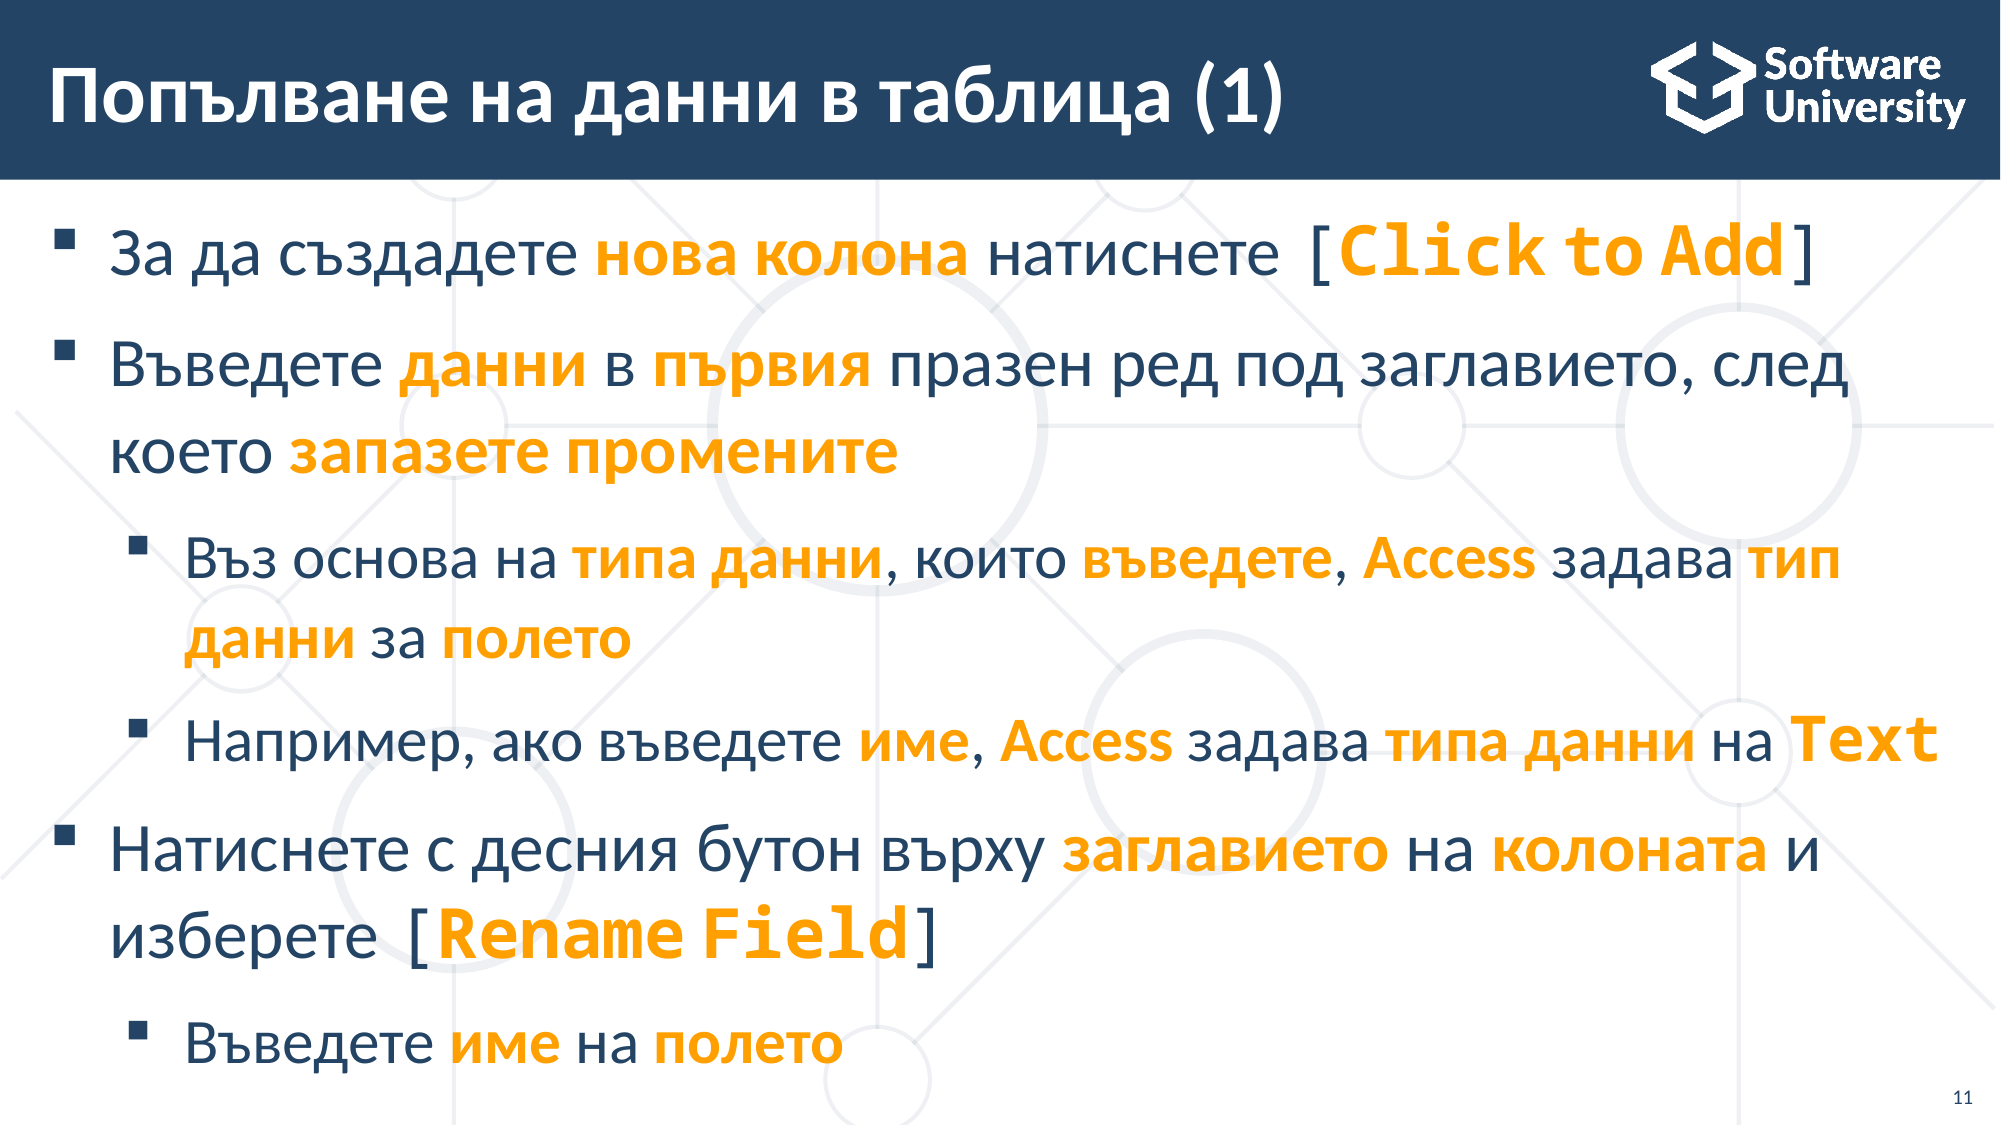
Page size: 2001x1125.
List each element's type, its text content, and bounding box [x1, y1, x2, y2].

title Попълване на данни в таблица (1) [31, 16, 1625, 162]
slide_number 11 [1927, 1067, 1989, 1117]
picture [1651, 41, 1966, 134]
list За да създадете нова колона натиснете [Click to Add] Въведете данни в първия празен ред под заглавието, след което запазете промените Въз основа на типа данни, които въведете, Access задава тип данни за полето Например, ако въведете име, Access задава типа данни на Text Натиснете с десния бутон върху заглавието на колоната и изберете [Rename Field] Въведете име на полето [31, 196, 1970, 1104]
